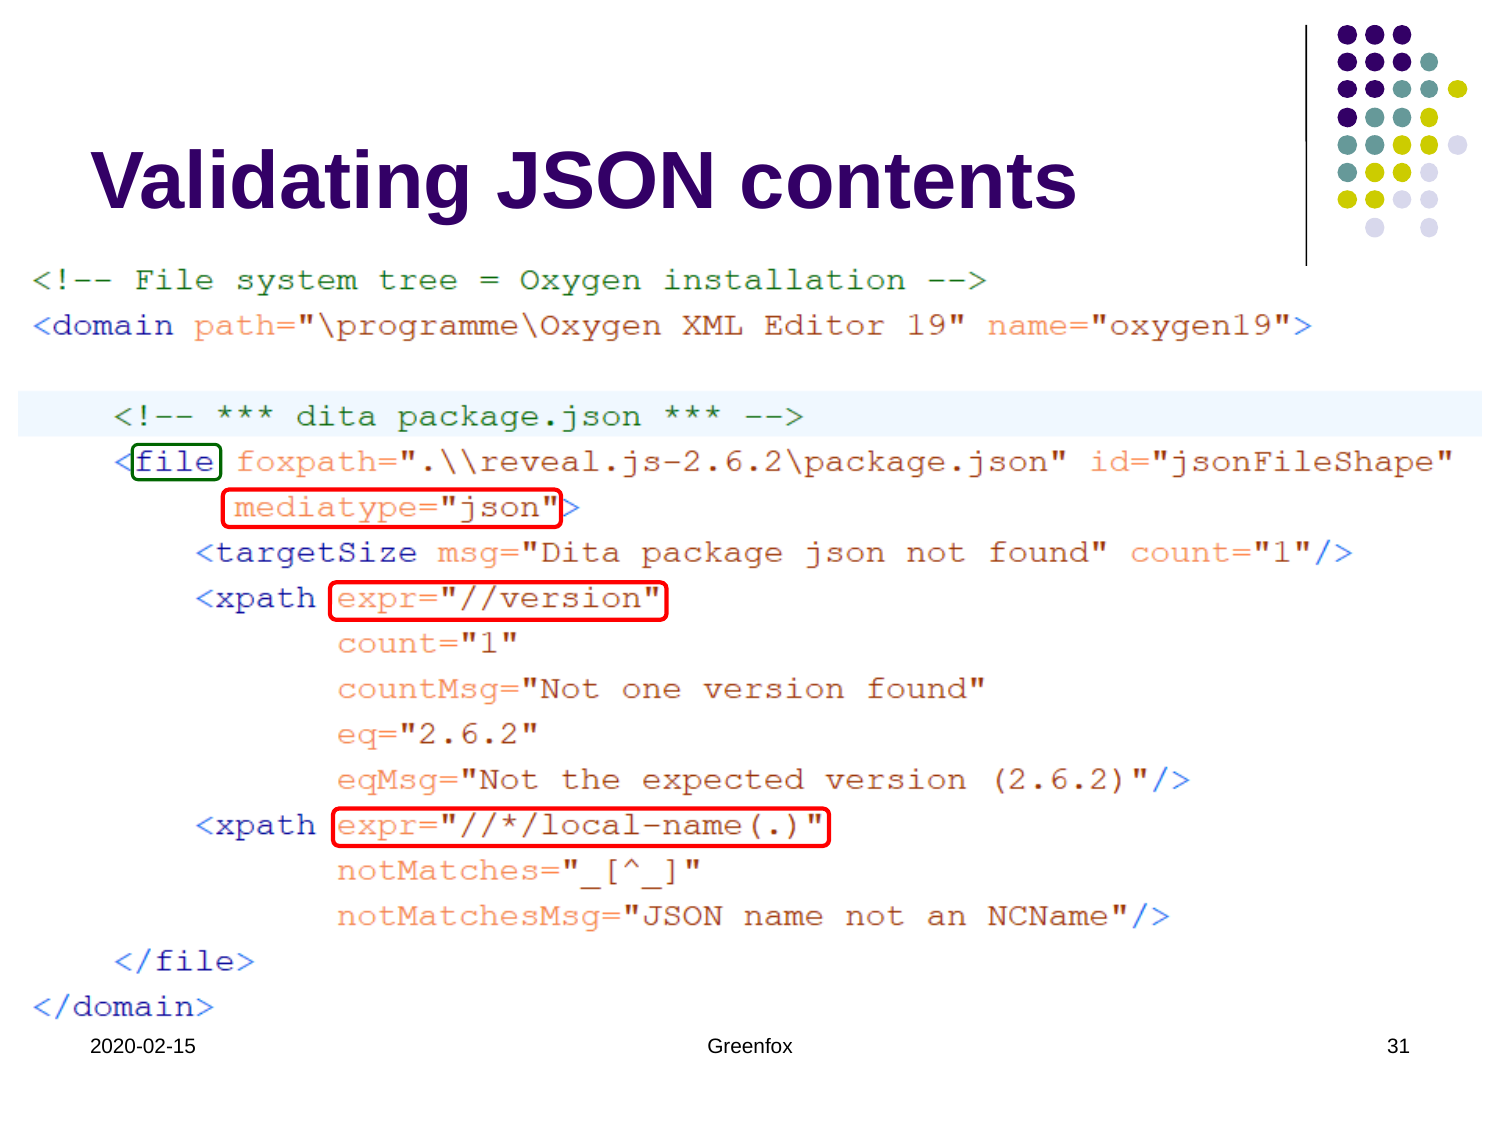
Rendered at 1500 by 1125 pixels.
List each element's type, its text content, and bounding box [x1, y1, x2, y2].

picture [18, 266, 1482, 1024]
slide_number 31 [1074, 1025, 1425, 1100]
title Validating JSON contents [75, 20, 1313, 233]
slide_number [75, 1025, 425, 1100]
footer Greenfox [478, 1025, 1022, 1100]
